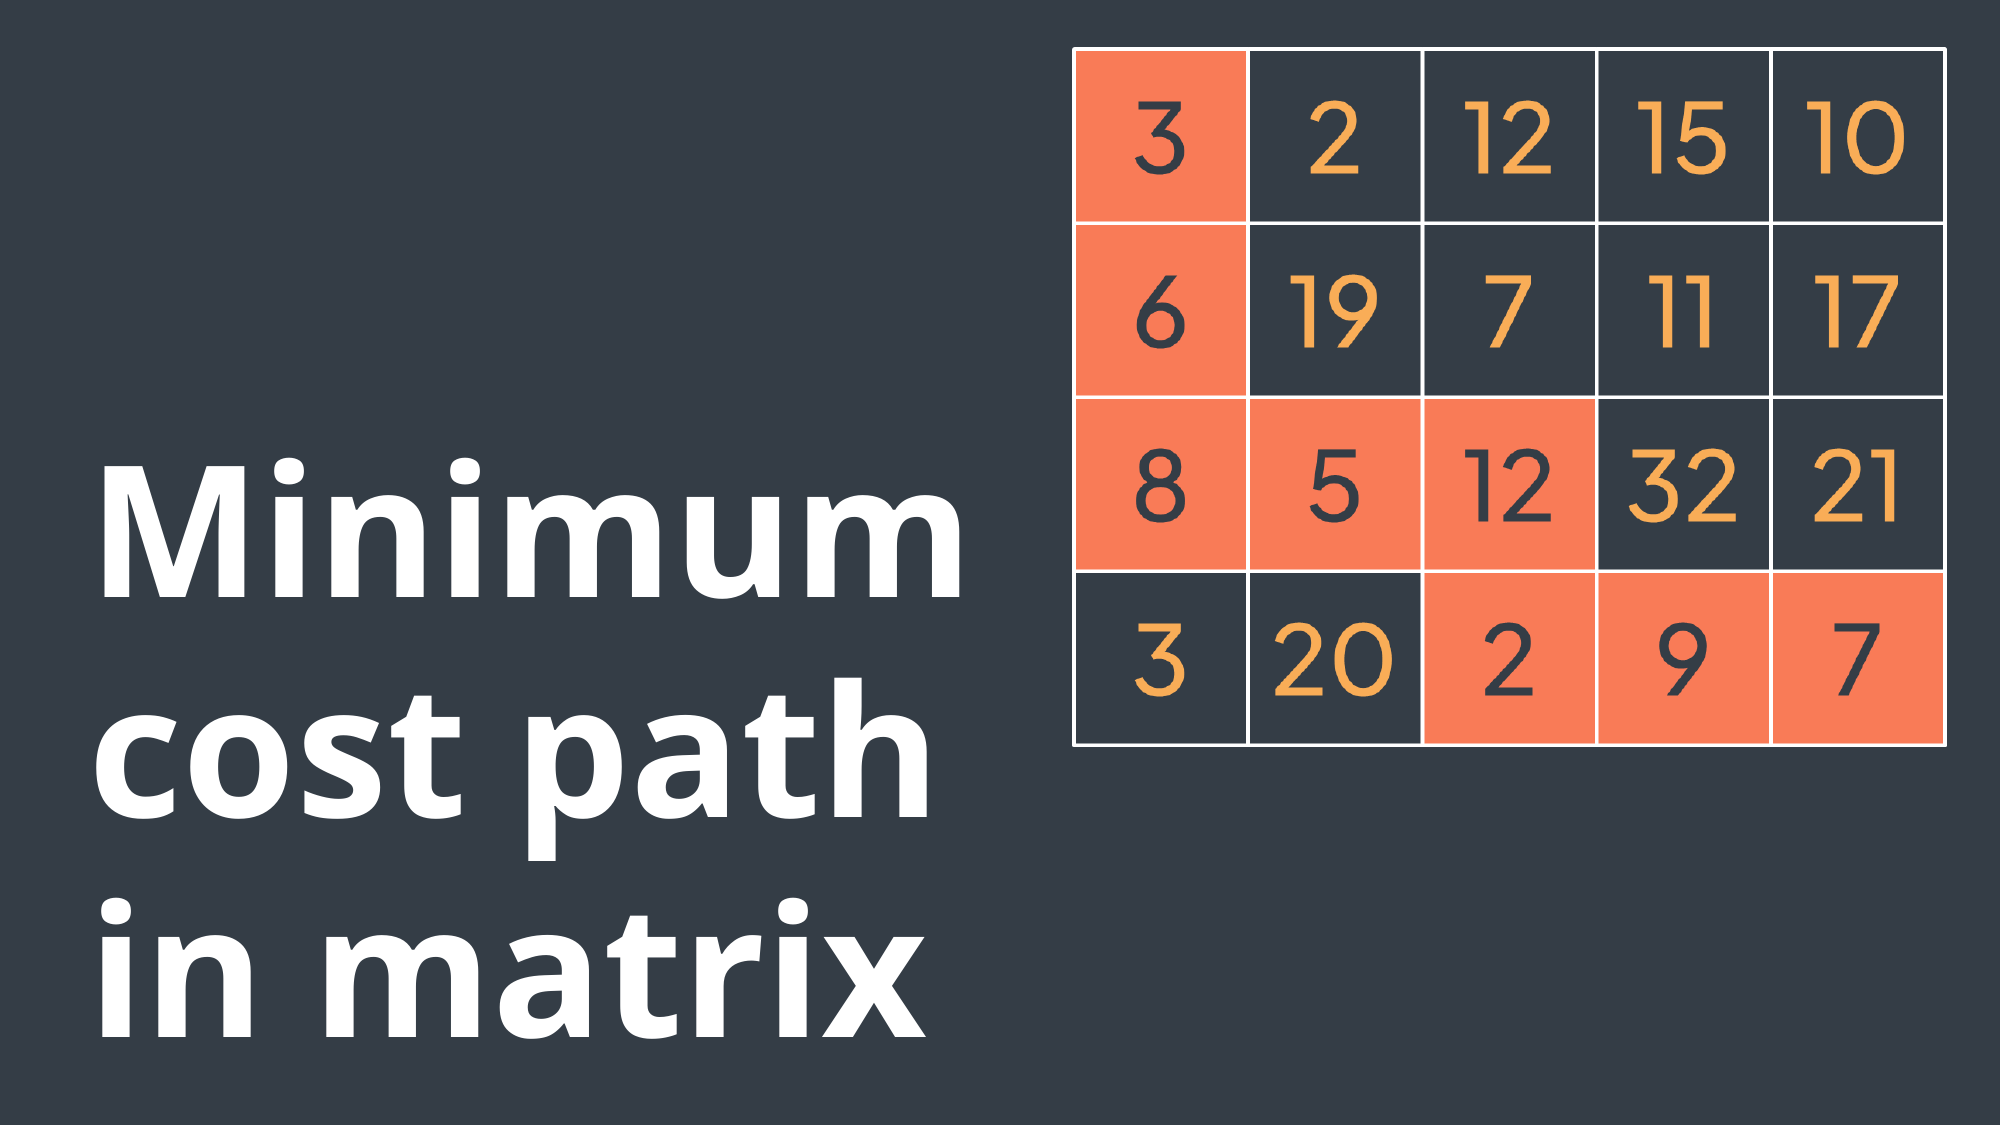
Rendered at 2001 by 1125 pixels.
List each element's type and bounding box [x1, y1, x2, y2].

text_box [73, 407, 1100, 1082]
picture [1071, 47, 1969, 774]
